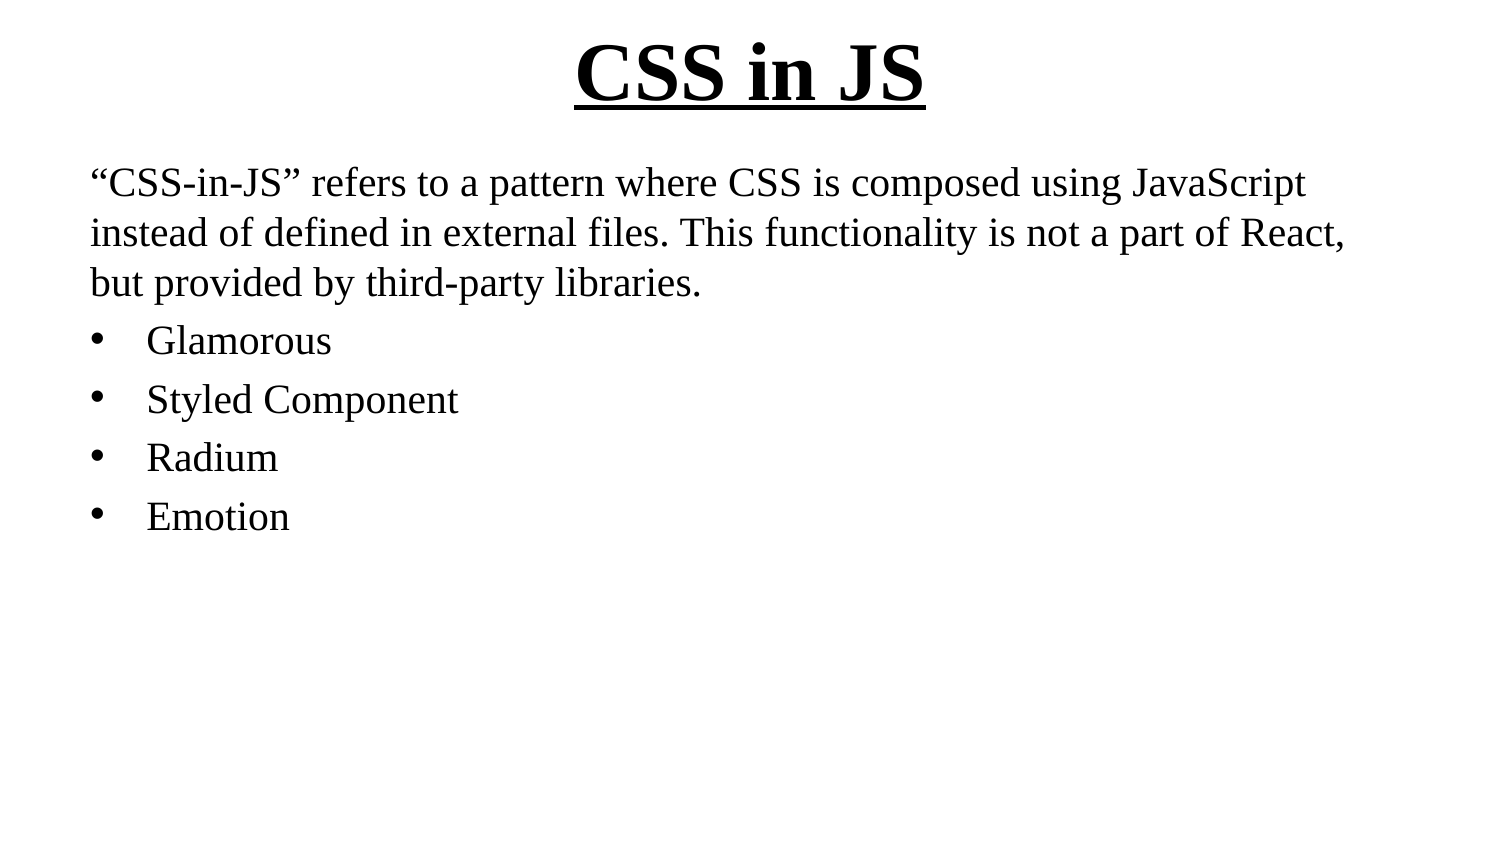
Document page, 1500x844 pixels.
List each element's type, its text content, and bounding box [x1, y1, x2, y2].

title CSS in JS [75, 0, 1425, 138]
list “CSS-in-JS” refers to a pattern where CSS is composed using JavaScript instead of defined in external files. This functionality is not a part of React, but provided by third-party libraries. Glamorous Styled Component Radium Emotion [75, 146, 1425, 704]
